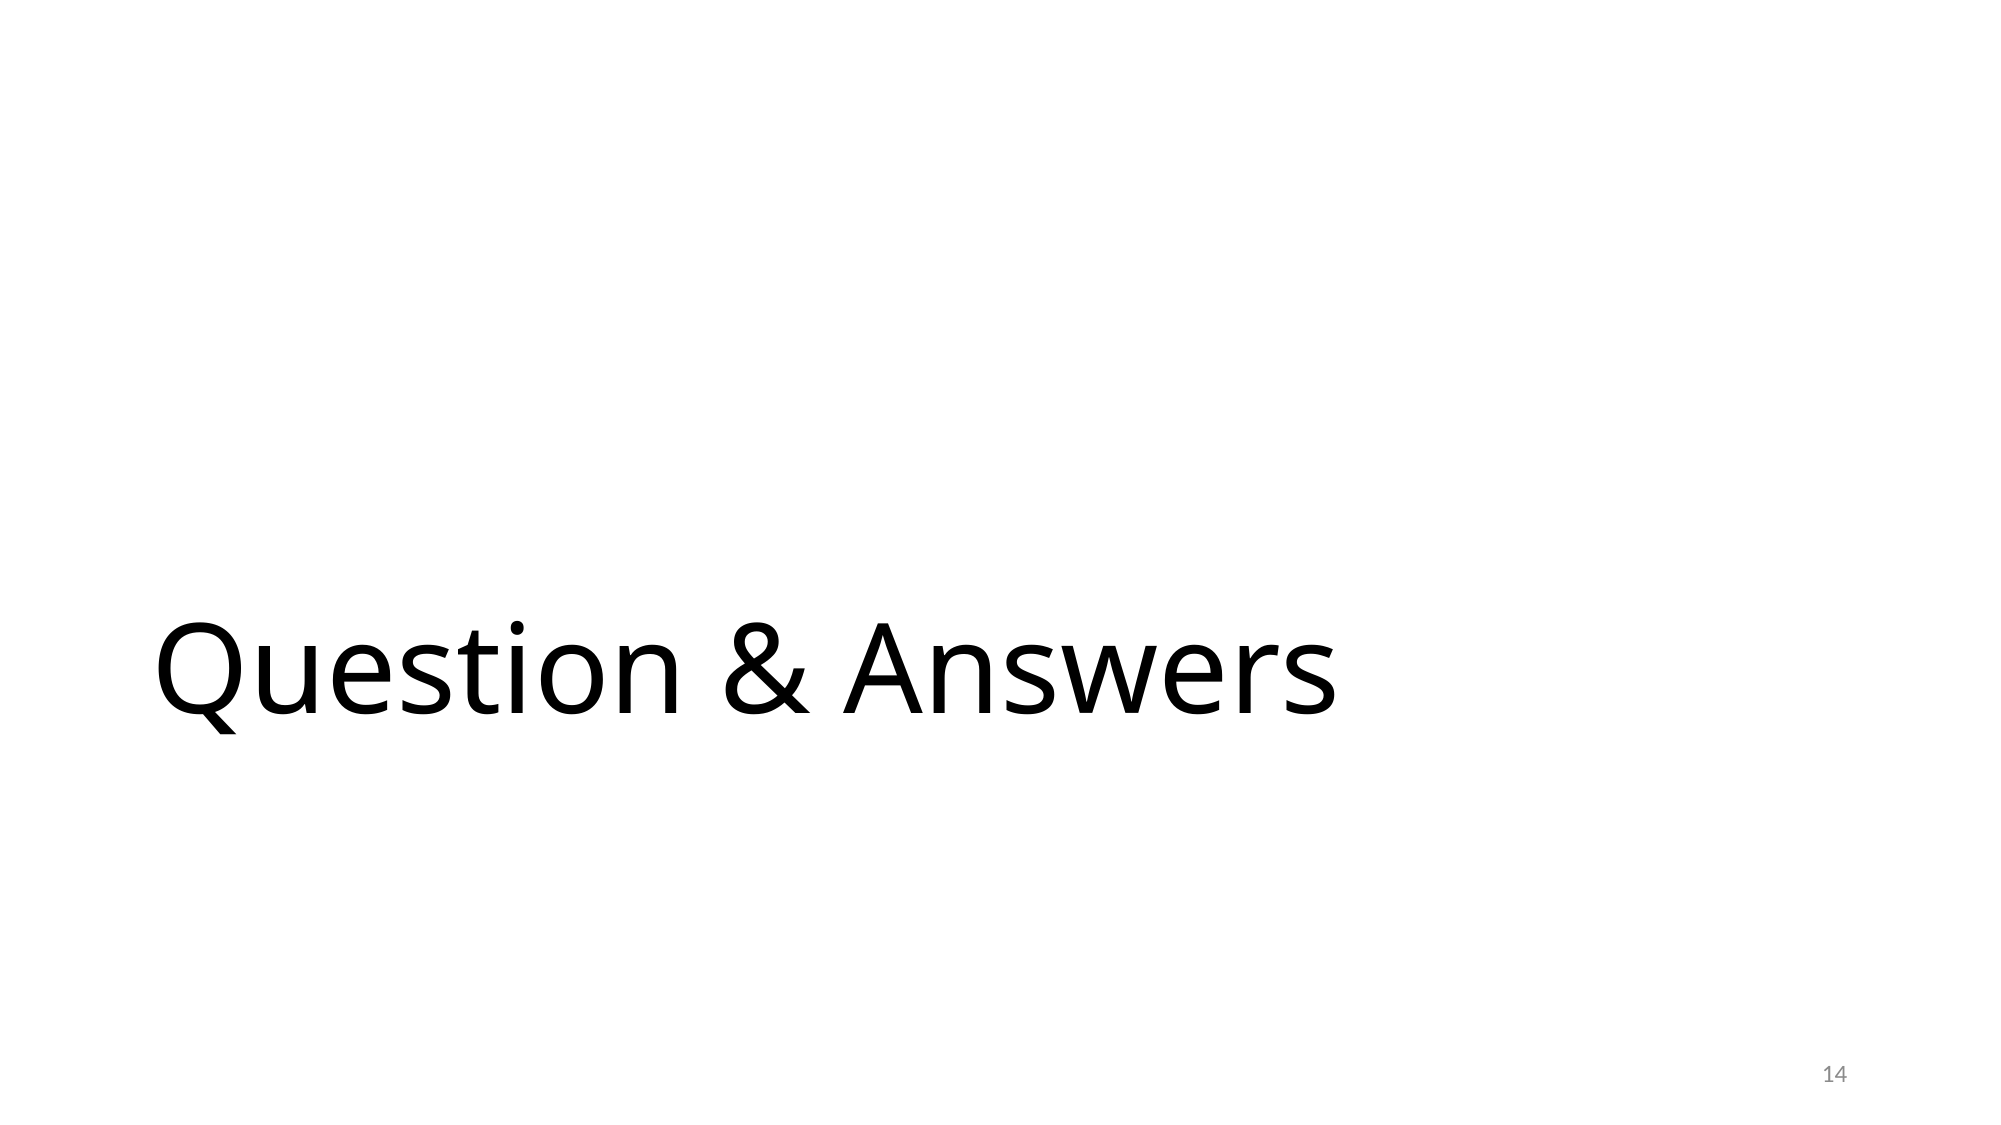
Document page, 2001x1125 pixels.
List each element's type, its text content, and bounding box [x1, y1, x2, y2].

title Question & Answers [136, 280, 1862, 749]
slide_number 14 [1412, 1042, 1863, 1103]
